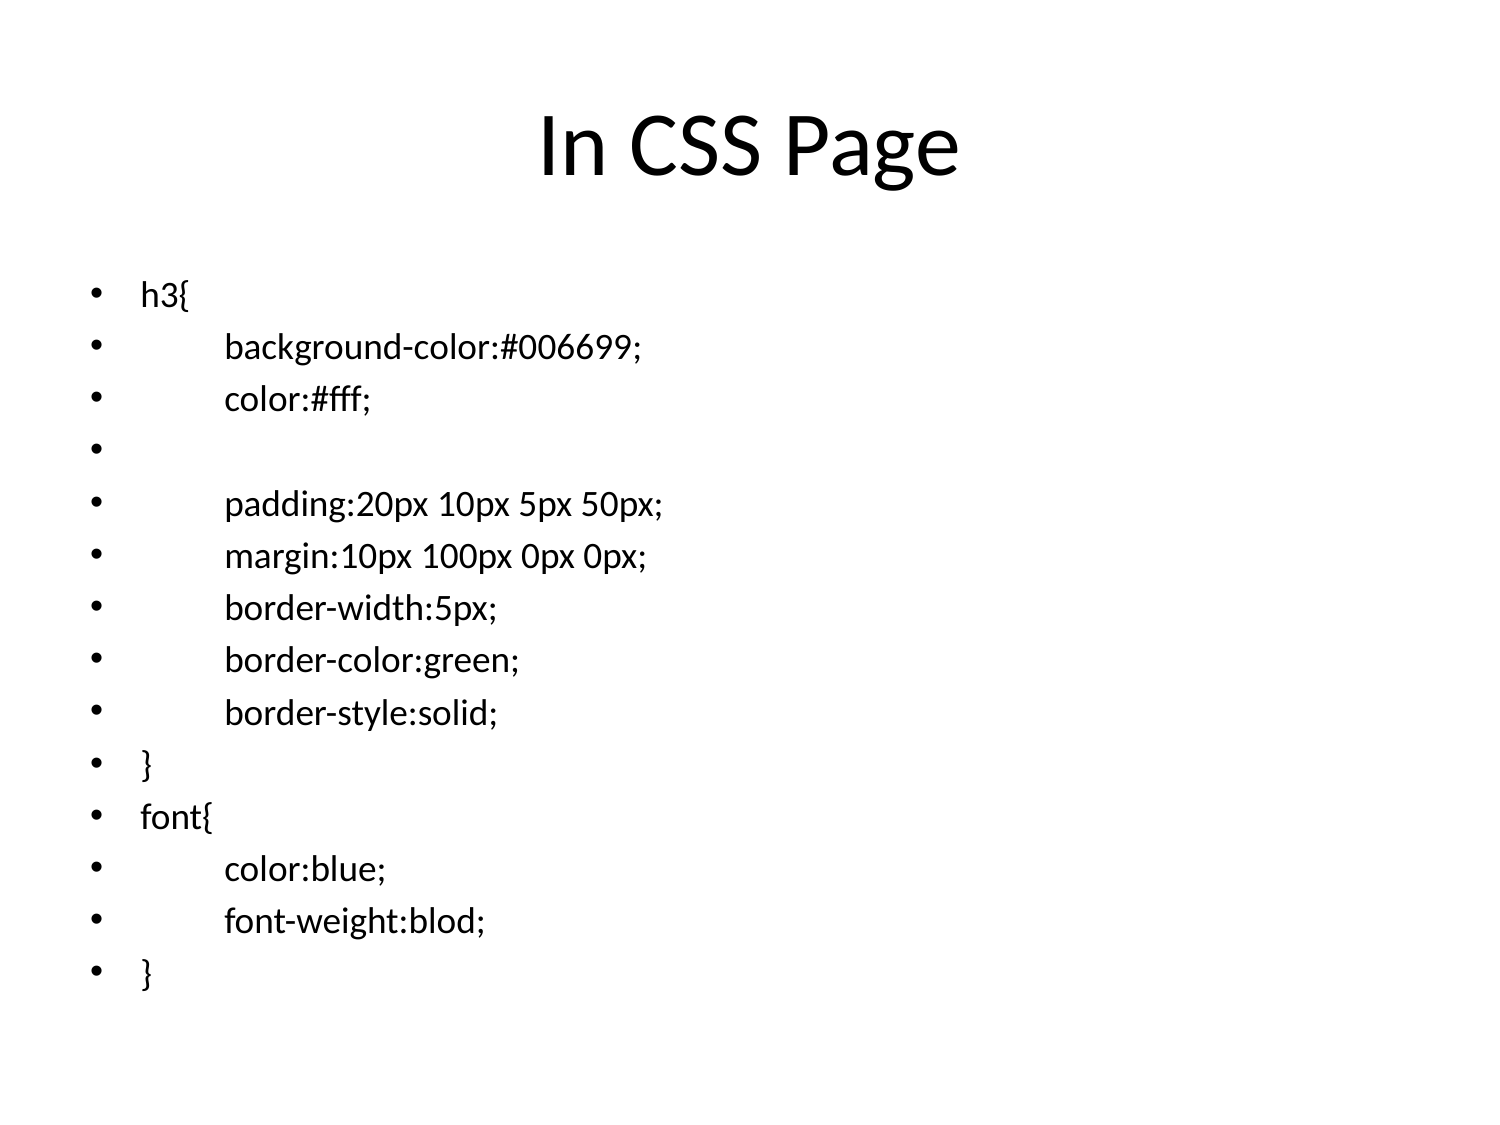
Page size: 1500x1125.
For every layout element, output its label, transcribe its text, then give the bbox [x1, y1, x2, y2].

title In CSS Page [75, 45, 1425, 233]
list h3{ background-color:#006699; color:#fff; padding:20px 10px 5px 50px; margin:10px 100px 0px 0px; border-width:5px; border-color:green; border-style:solid; } font{ color:blue; font-weight:blod; } [75, 262, 1425, 1005]
